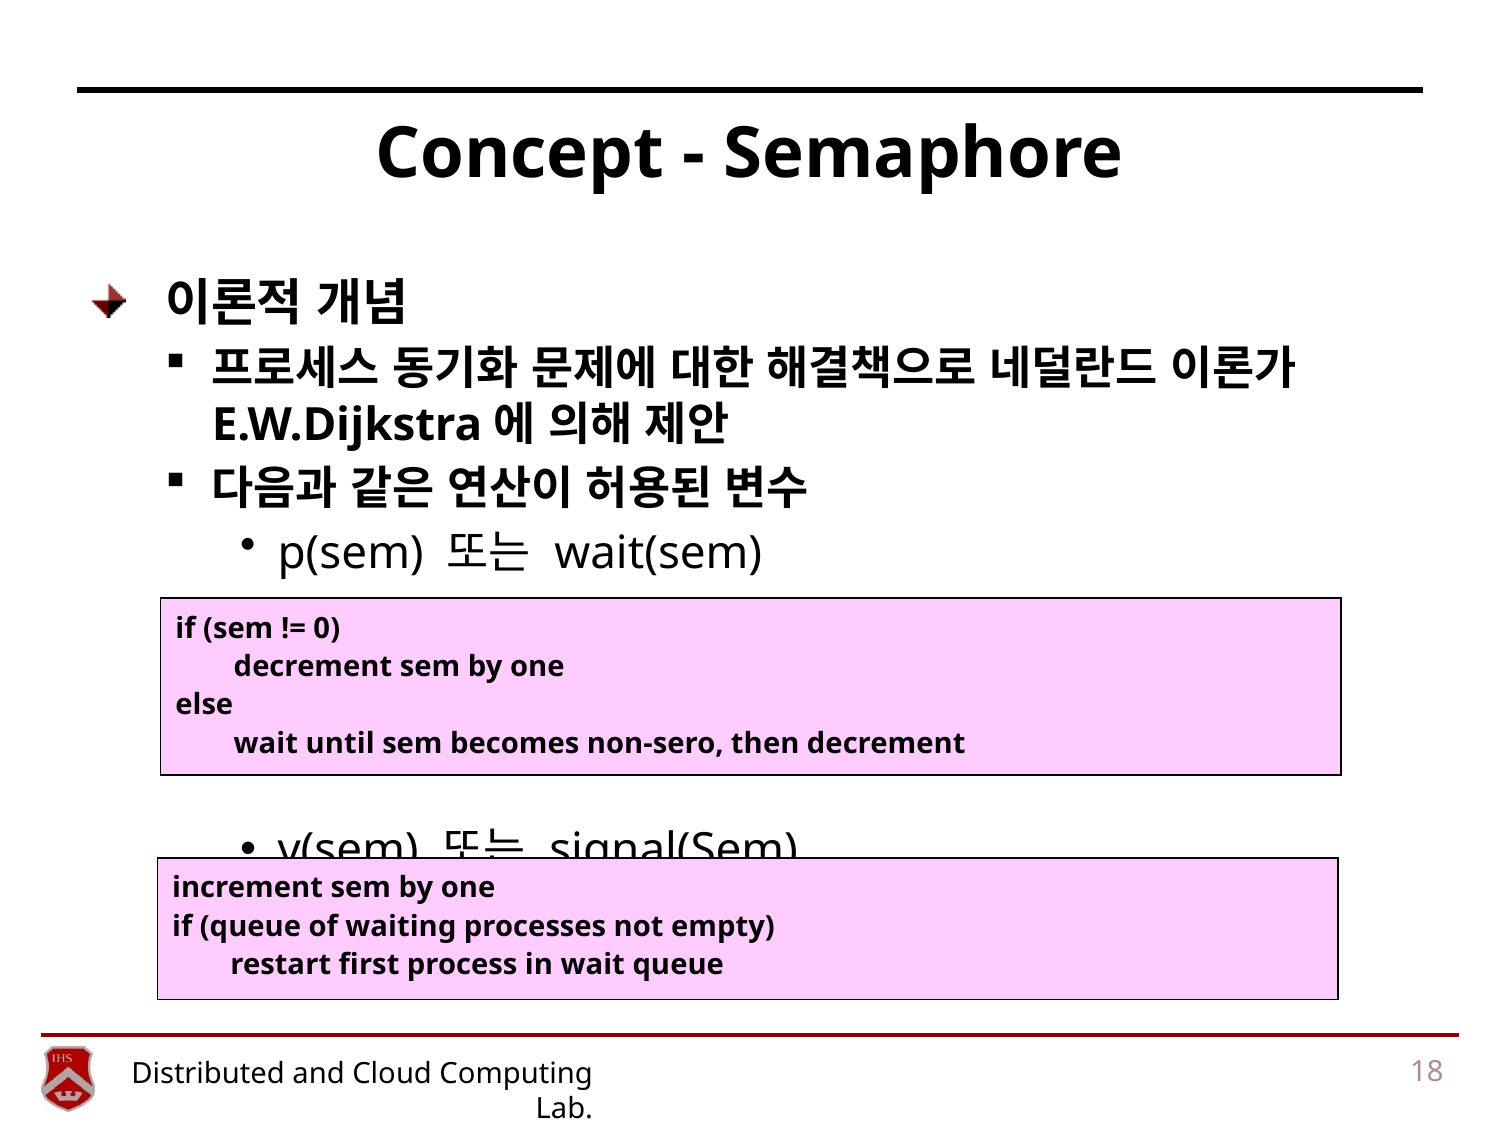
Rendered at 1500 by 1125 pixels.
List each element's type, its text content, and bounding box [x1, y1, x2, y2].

list 이론적 개념 프로세스 동기화 문제에 대한 해결책으로 네덜란드 이론가 E.W.Dijkstra에 의해 제안 다음과 같은 연산이 허용된 변수 p(sem) 또는 wait(sem) v(sem) 또는 signal(Sem) [75, 262, 1425, 1005]
title Concept - Semaphore [75, 101, 1425, 197]
picture [90, 282, 126, 318]
picture [41, 1046, 95, 1112]
slide_number 18 [1108, 1042, 1459, 1103]
text_box if (sem != 0) decrement sem by one else wait until sem becomes non-sero, then decrement [160, 598, 1342, 776]
text_box increment sem by one if (queue of waiting processes not empty) restart first process in wait queue [157, 857, 1339, 1000]
